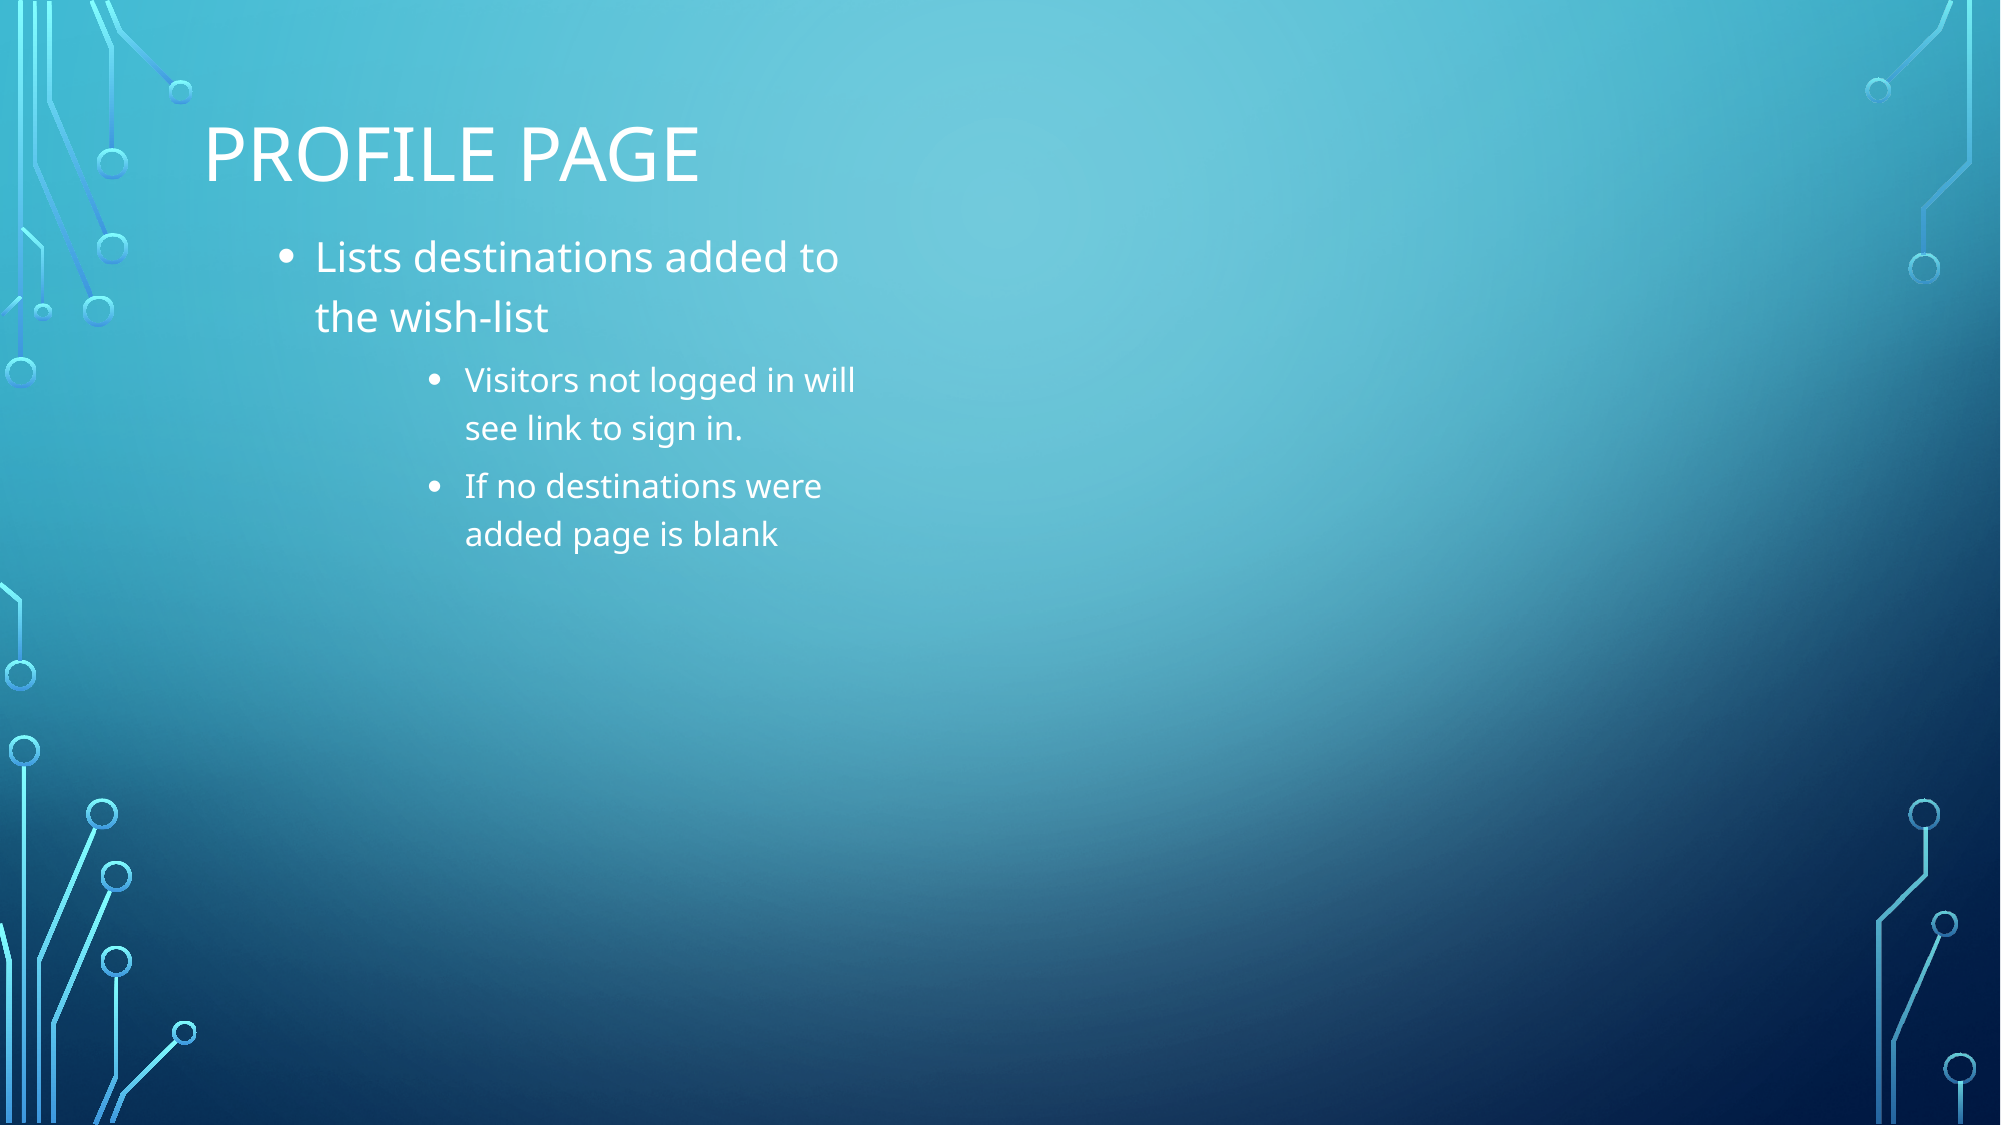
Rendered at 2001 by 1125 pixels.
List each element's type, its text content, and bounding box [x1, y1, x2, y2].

title Profile Page [187, 101, 1813, 214]
list Lists destinations added to the wish-list Visitors not logged in will see link to sign in. If no destinations were added page is blank [187, 213, 928, 950]
